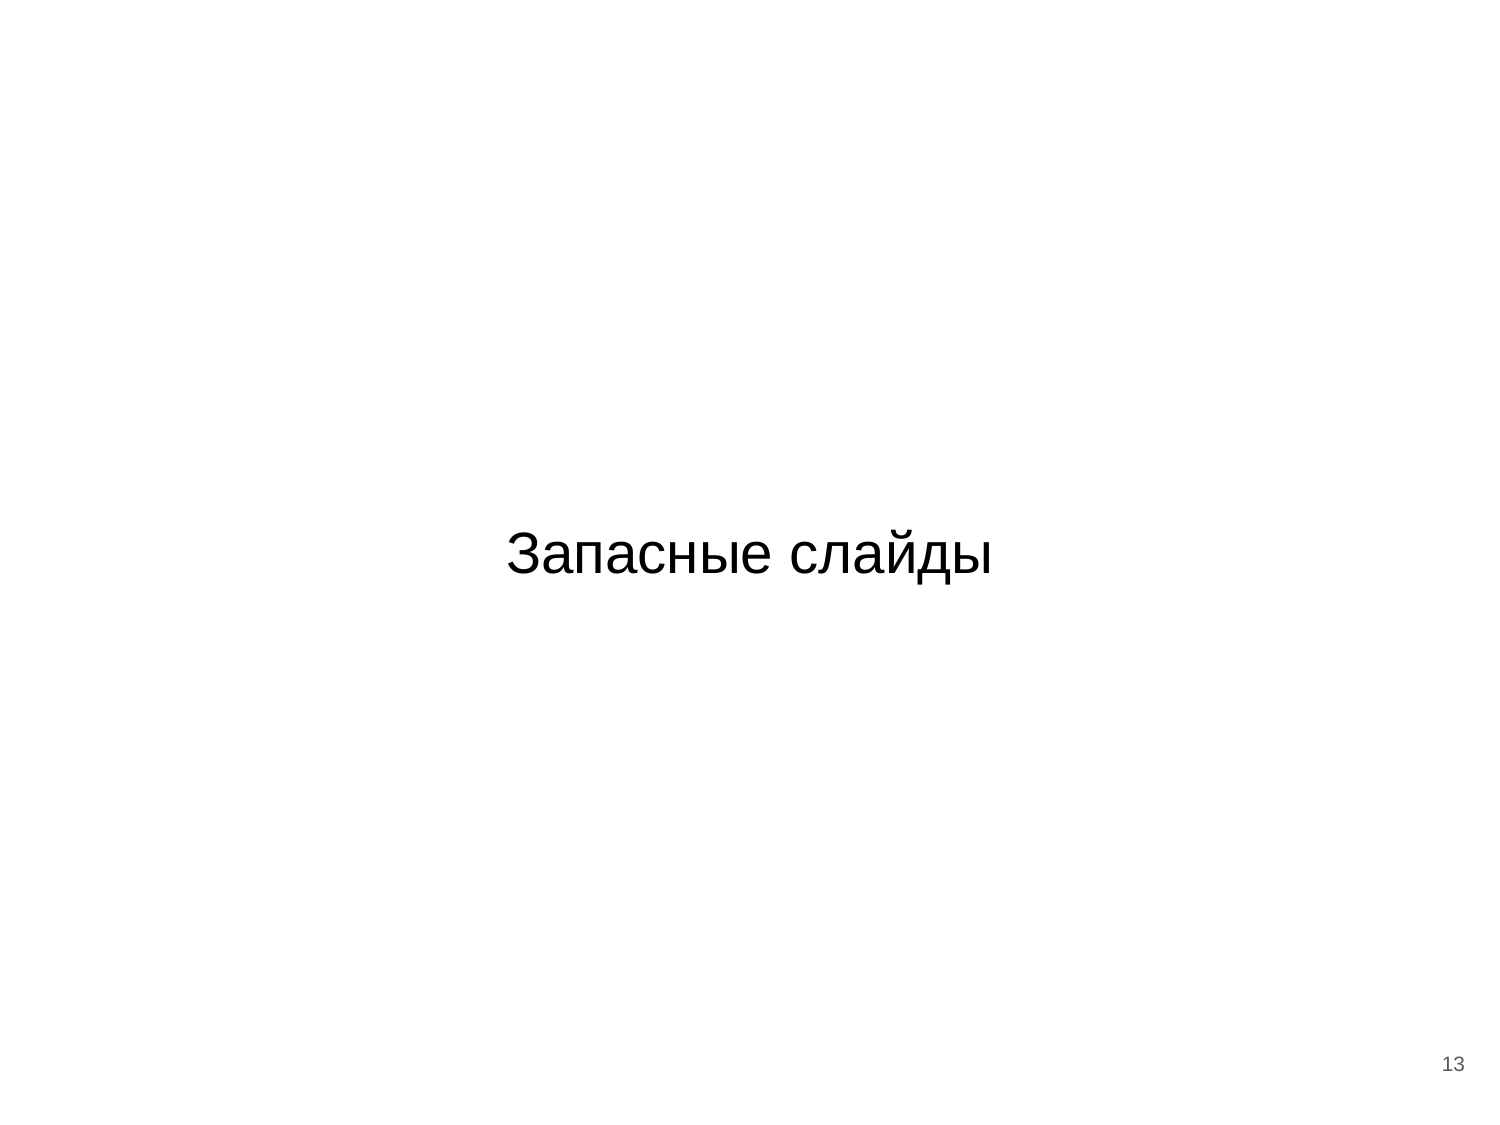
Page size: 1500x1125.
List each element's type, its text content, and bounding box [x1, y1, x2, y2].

title Запасные слайды [51, 499, 1449, 626]
slide_number 13 [1389, 1019, 1480, 1106]
